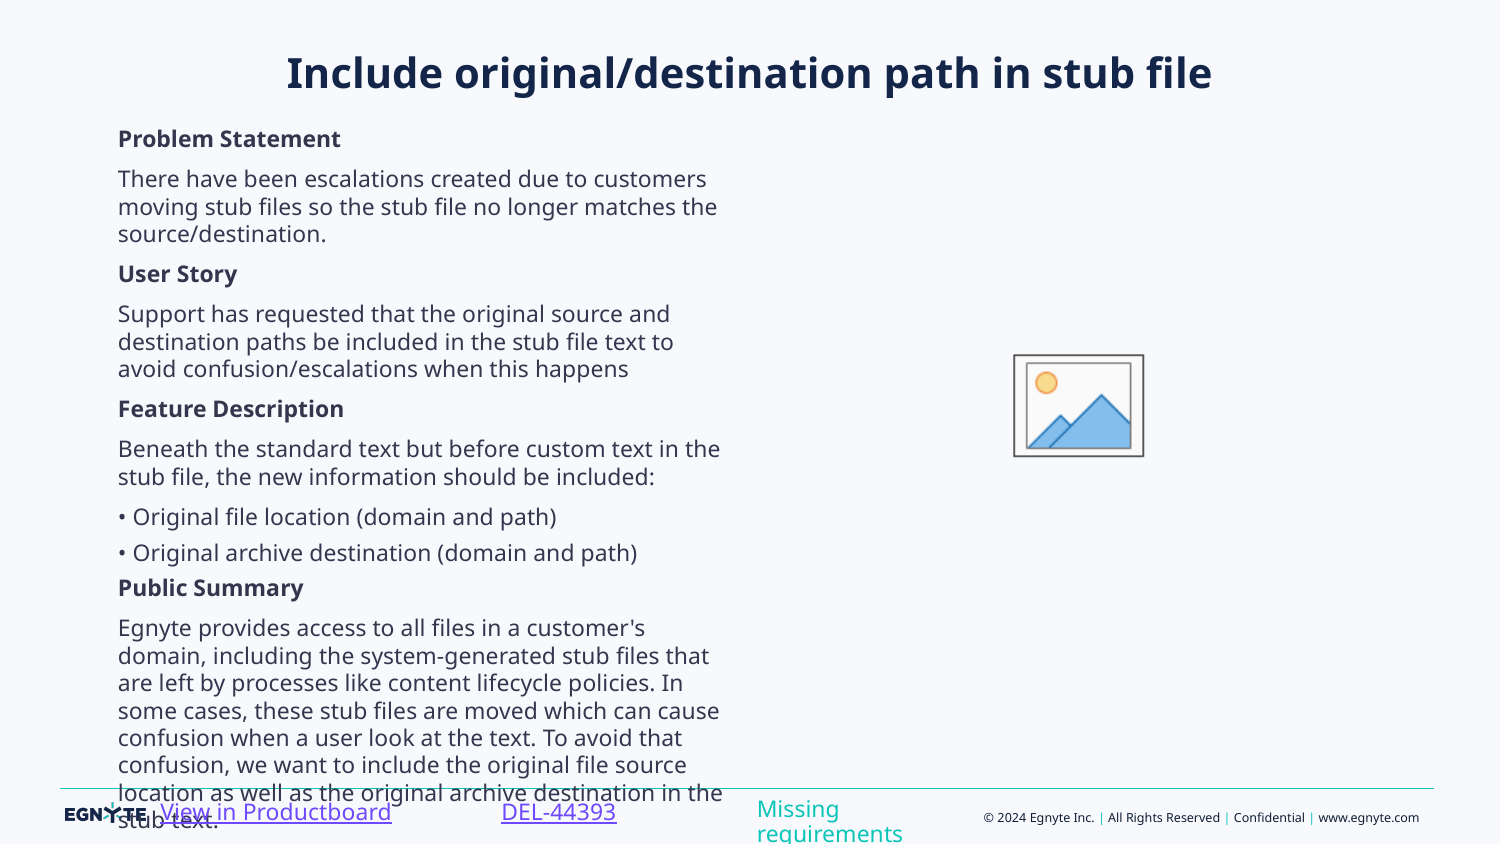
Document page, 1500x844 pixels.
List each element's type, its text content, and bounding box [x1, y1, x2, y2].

list Missing requirements [742, 790, 997, 835]
list DEL-44393 [486, 790, 741, 835]
title Include original/destination path in stub file [103, 44, 1397, 106]
list View in Productboard [145, 790, 486, 835]
picture [65, 802, 145, 823]
picture [761, 119, 1397, 693]
list Problem Statement There have been escalations created due to customers moving stub files so the stub file no longer matches the source/destination. User Story Support has requested that the original source and destination paths be included in the stub file text to avoid confusion/escalations when this happens Feature Description Beneath the standard text but before custom text in the stub file, the new information should be included: • Original file location (domain and path) • Original archive destination (domain and path) Public Summary Egnyte provides access to all files in a customer's domain, including the system-generated stub files that are left by processes like content lifecycle policies. In some cases, these stub files are moved which can cause confusion when a user look at the text. To avoid that confusion, we want to include the original file source location as well as the original archive destination in the stub text. [103, 117, 741, 693]
